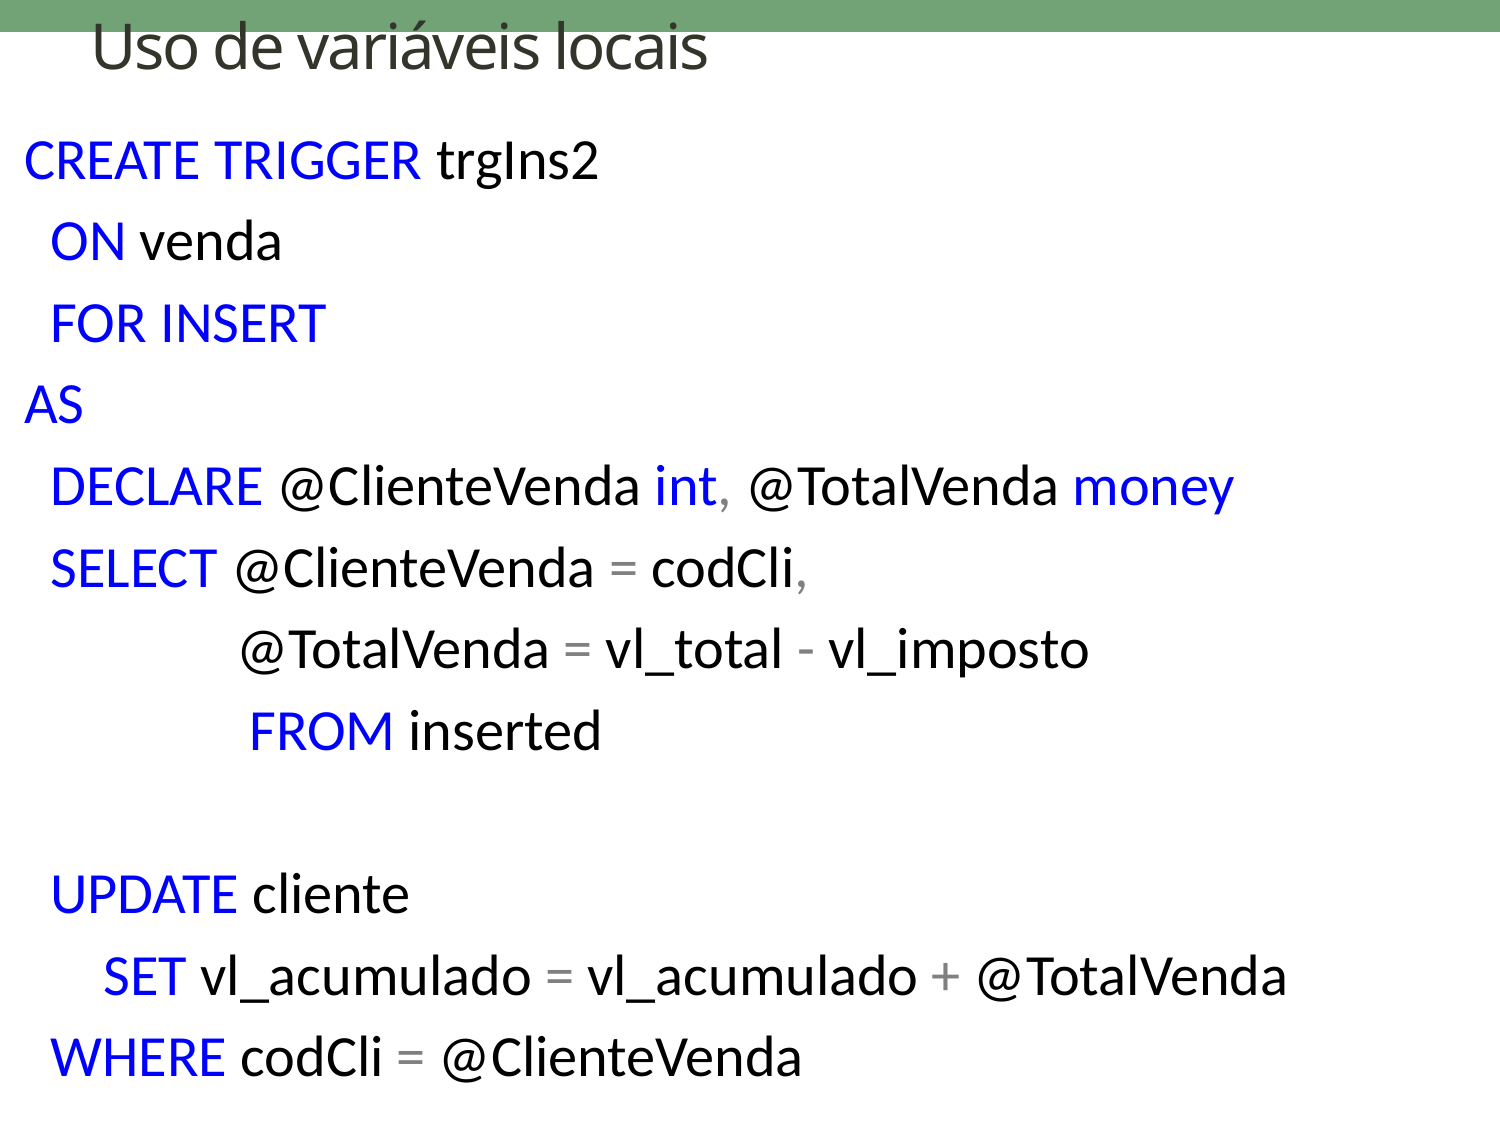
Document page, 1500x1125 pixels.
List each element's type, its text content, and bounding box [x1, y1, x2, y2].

list CREATE TRIGGER trgIns2 ON venda FOR INSERT AS DECLARE @ClienteVenda int, @TotalVenda money SELECT @ClienteVenda = codCli, @TotalVenda = vl_total - vl_imposto FROM inserted UPDATE cliente SET vl_acumulado = vl_acumulado + @TotalVenda WHERE codCli = @ClienteVenda [9, 113, 1495, 1106]
title Uso de variáveis locais [75, 0, 1425, 90]
